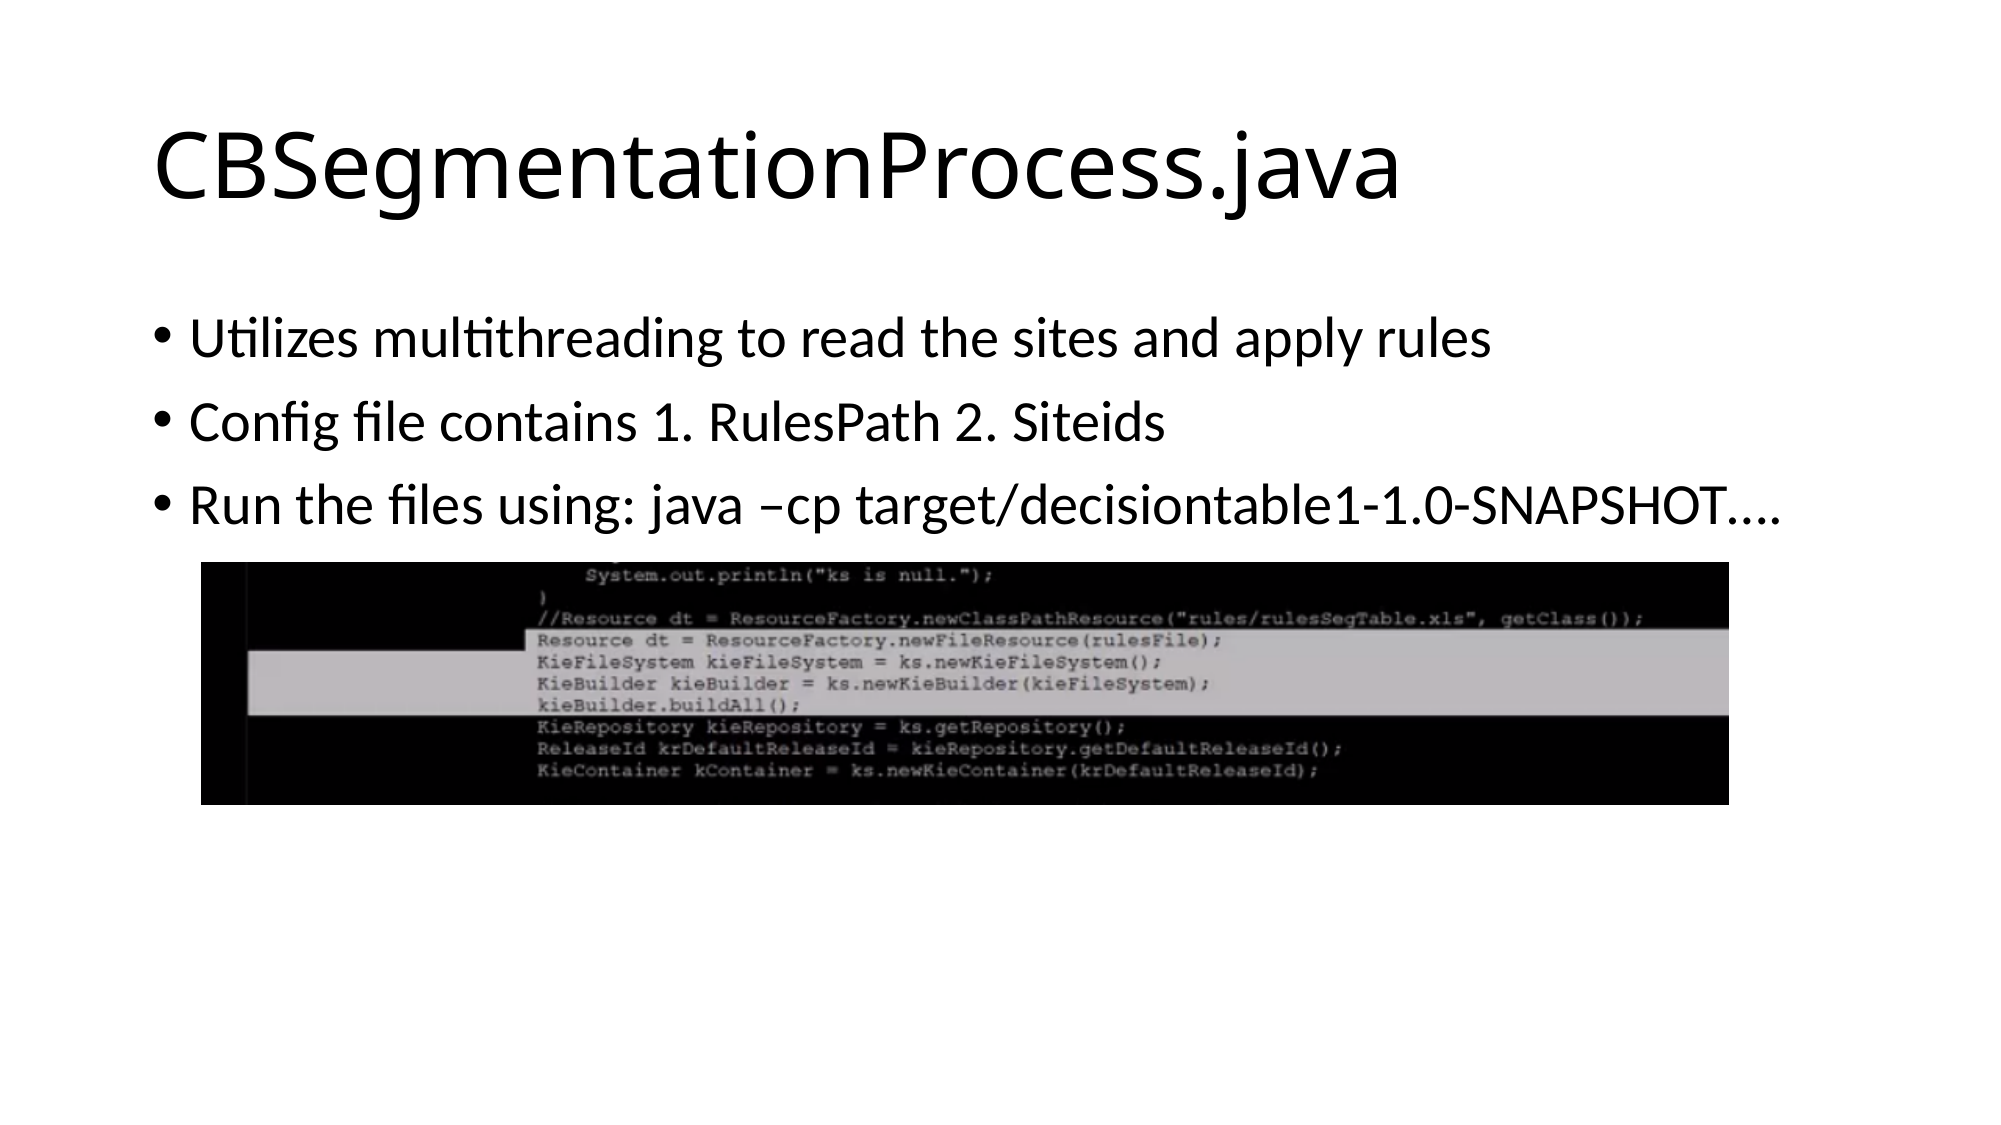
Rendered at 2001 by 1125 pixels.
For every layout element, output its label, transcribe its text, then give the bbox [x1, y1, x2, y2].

title CBSegmentationProcess.java [137, 59, 1863, 278]
list Utilizes multithreading to read the sites and apply rules Config file contains 1. RulesPath 2. Siteids Run the files using: java –cp target/decisiontable1-1.0-SNAPSHOT…. [137, 299, 1863, 1014]
picture [201, 562, 1729, 805]
